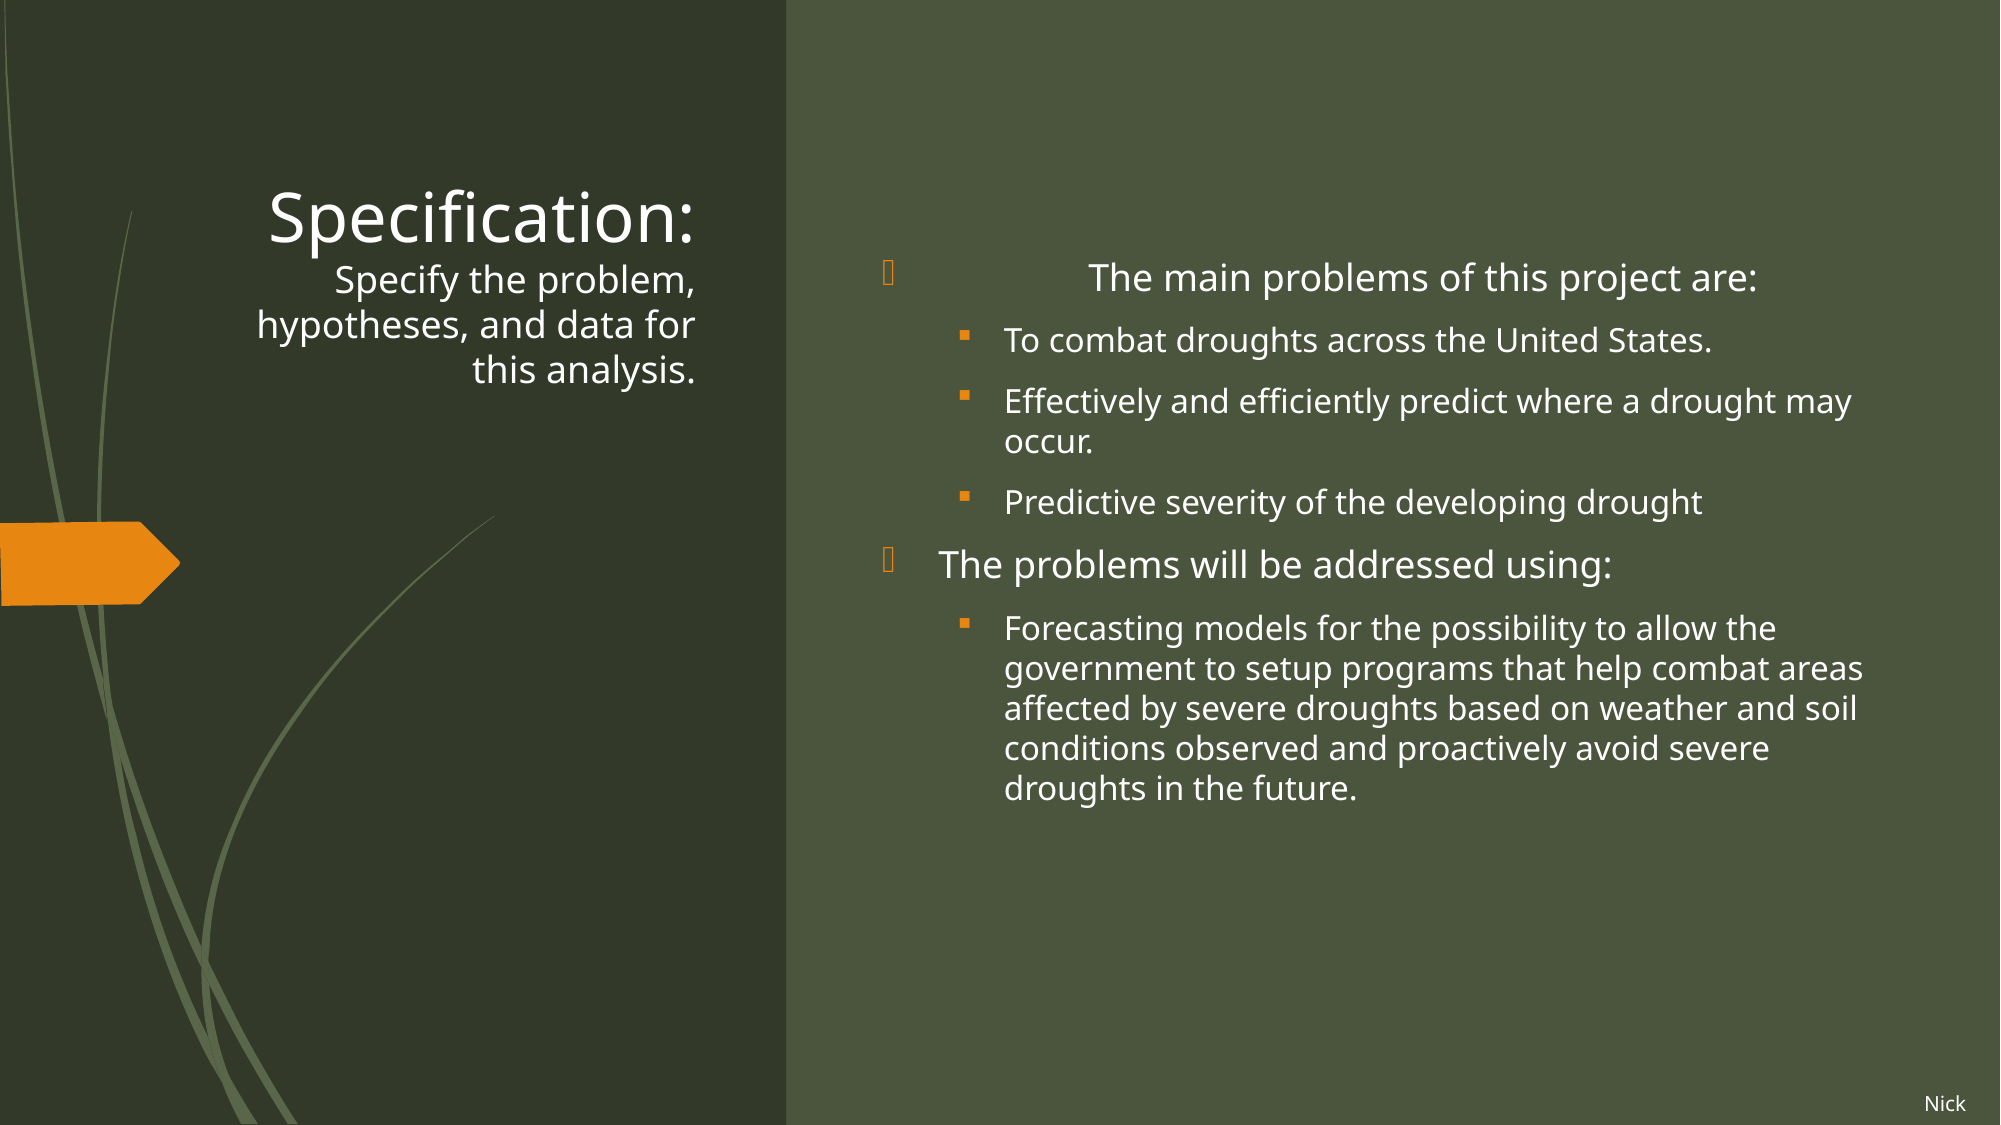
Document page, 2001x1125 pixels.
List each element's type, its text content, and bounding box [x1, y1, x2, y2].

text_box Nick [1909, 1082, 2000, 1123]
text_box [785, 0, 2000, 1125]
text_box [496, 0, 785, 1125]
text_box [4, 0, 496, 1125]
title Specification: Specify the problem, hypotheses, and data for this analysis. [499, 87, 712, 479]
list The main problems of this project are: To combat droughts across the United States. Effectively and efficiently predict where a drought may occur. Predictive severity of the developing drought The problems will be addressed using: Forecasting models for the possibility to allow the government to setup programs that help combat areas affected by severe droughts based on weather and soil conditions observed and proactively avoid severe droughts in the future. [867, 179, 1888, 947]
